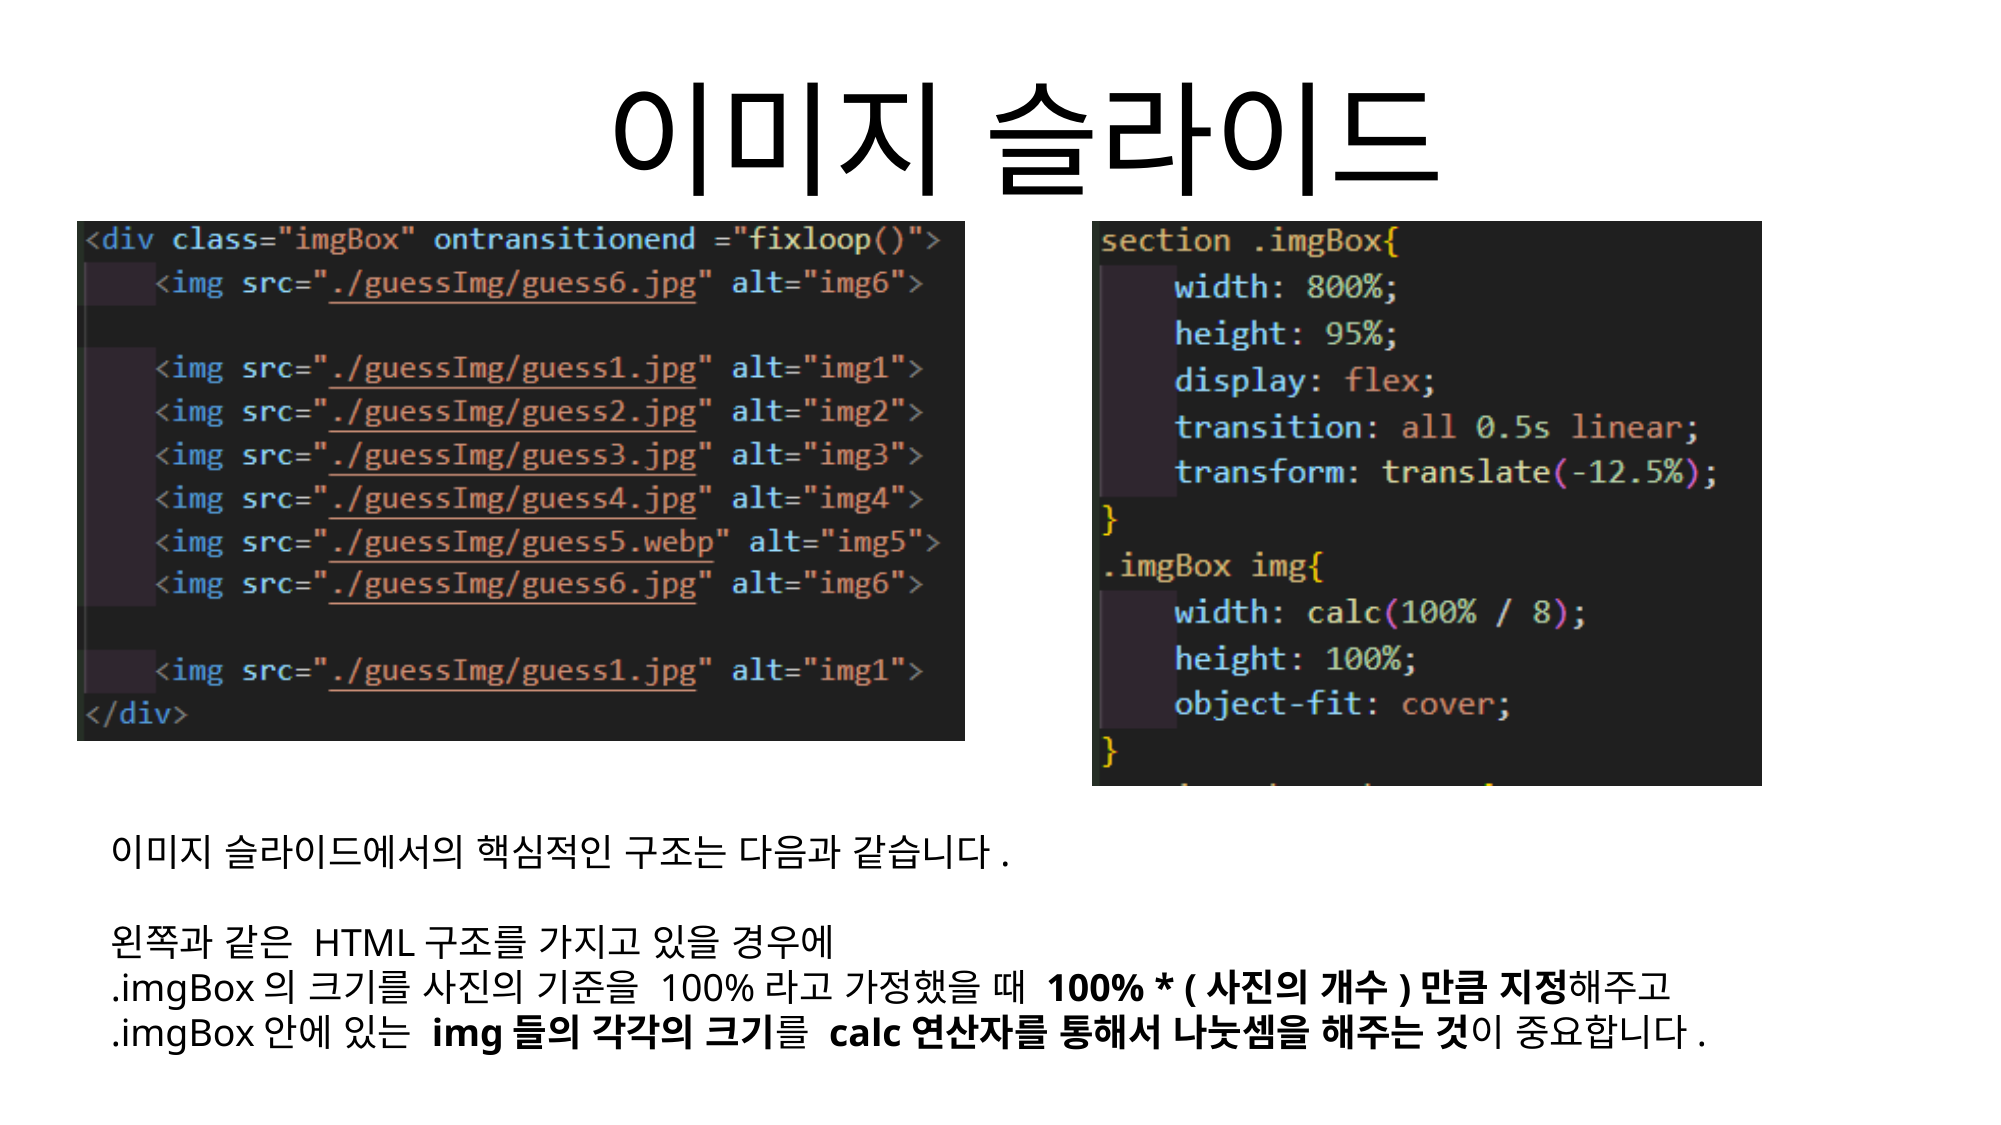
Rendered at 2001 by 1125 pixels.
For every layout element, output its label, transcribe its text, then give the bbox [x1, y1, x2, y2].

picture [77, 221, 965, 741]
picture [1092, 221, 1762, 786]
text_box 이미지 슬라이드에서의 핵심적인 구조는 다음과 같습니다. 왼쪽과 같은 HTML구조를 가지고 있을 경우에 .imgBox의 크기를 사진의 기준을 100%라고 가정했을 때 100% * (사진의 개수)만큼 지정해주고 .imgBox안에 있는 img들의 각각의 크기를 calc연산자를 통해서 나눗셈을 해주는 것이 중요합니다. [96, 821, 1879, 1061]
text_box 이미지 슬라이드 [274, 59, 1775, 222]
